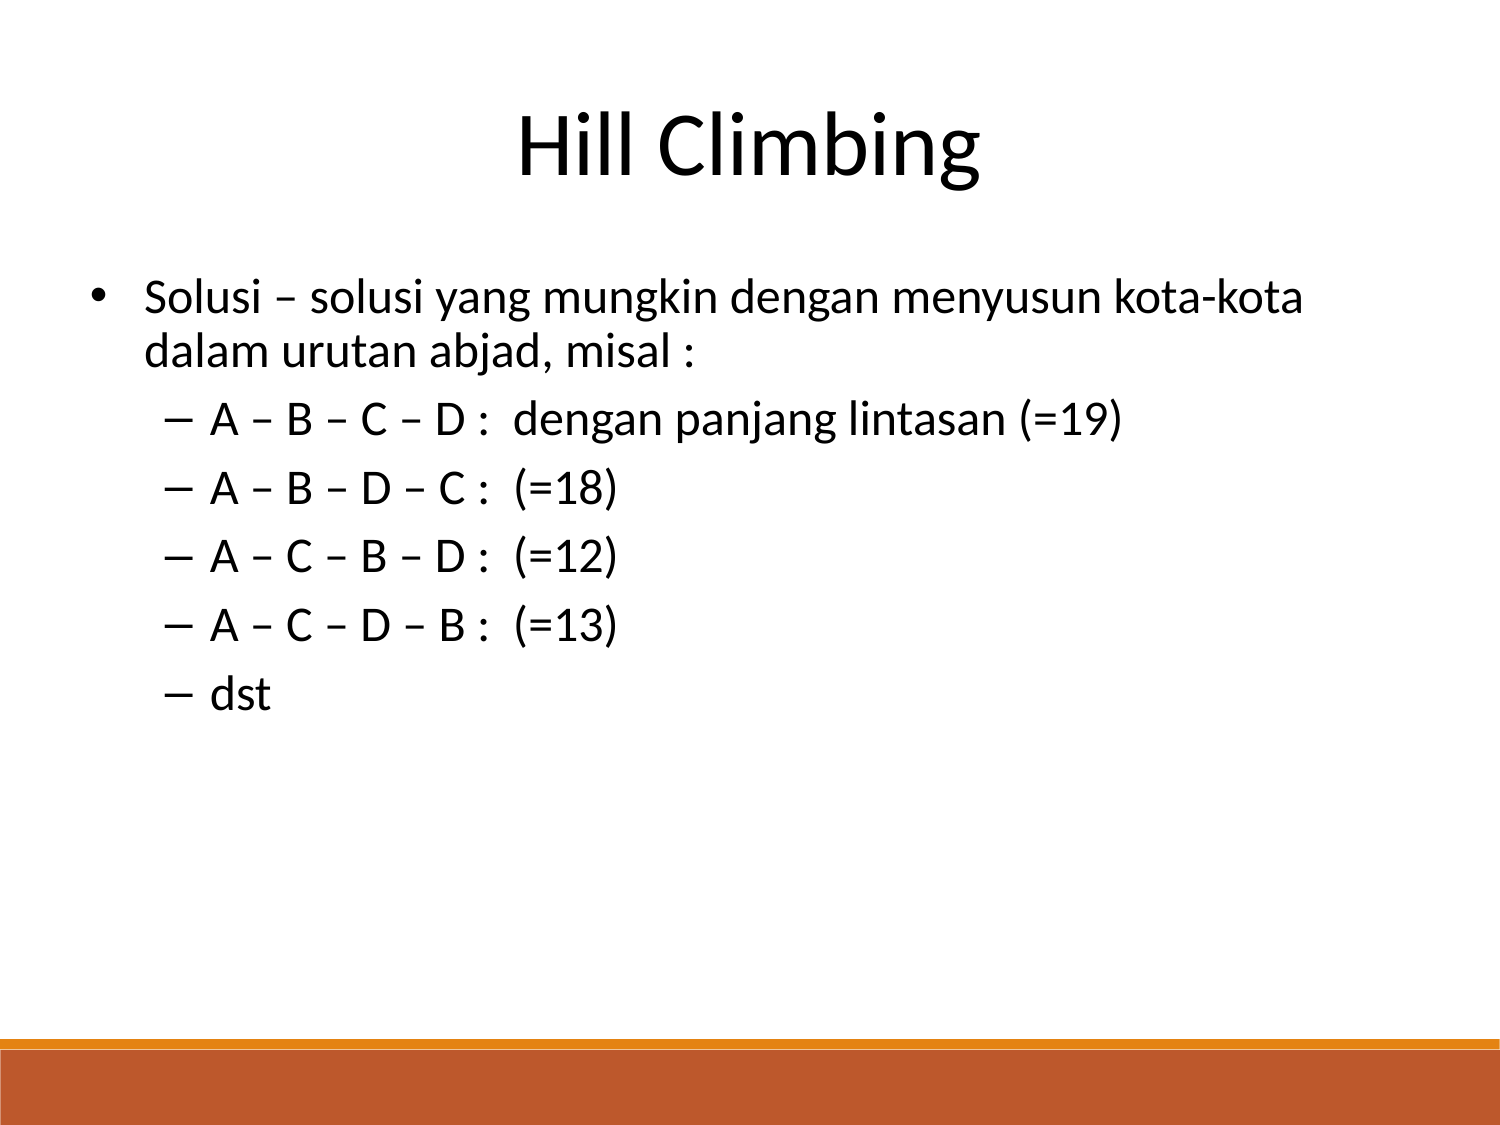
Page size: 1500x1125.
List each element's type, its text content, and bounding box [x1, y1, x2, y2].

text_box Solusi – solusi yang mungkin dengan menyusun kota-kota dalam urutan abjad, misal : A – B – C – D : dengan panjang lintasan (=19) A – B – D – C : (=18) A – C – B – D : (=12) A – C – D – B : (=13) dst [74, 262, 1425, 1005]
text_box Hill Climbing [74, 45, 1425, 233]
